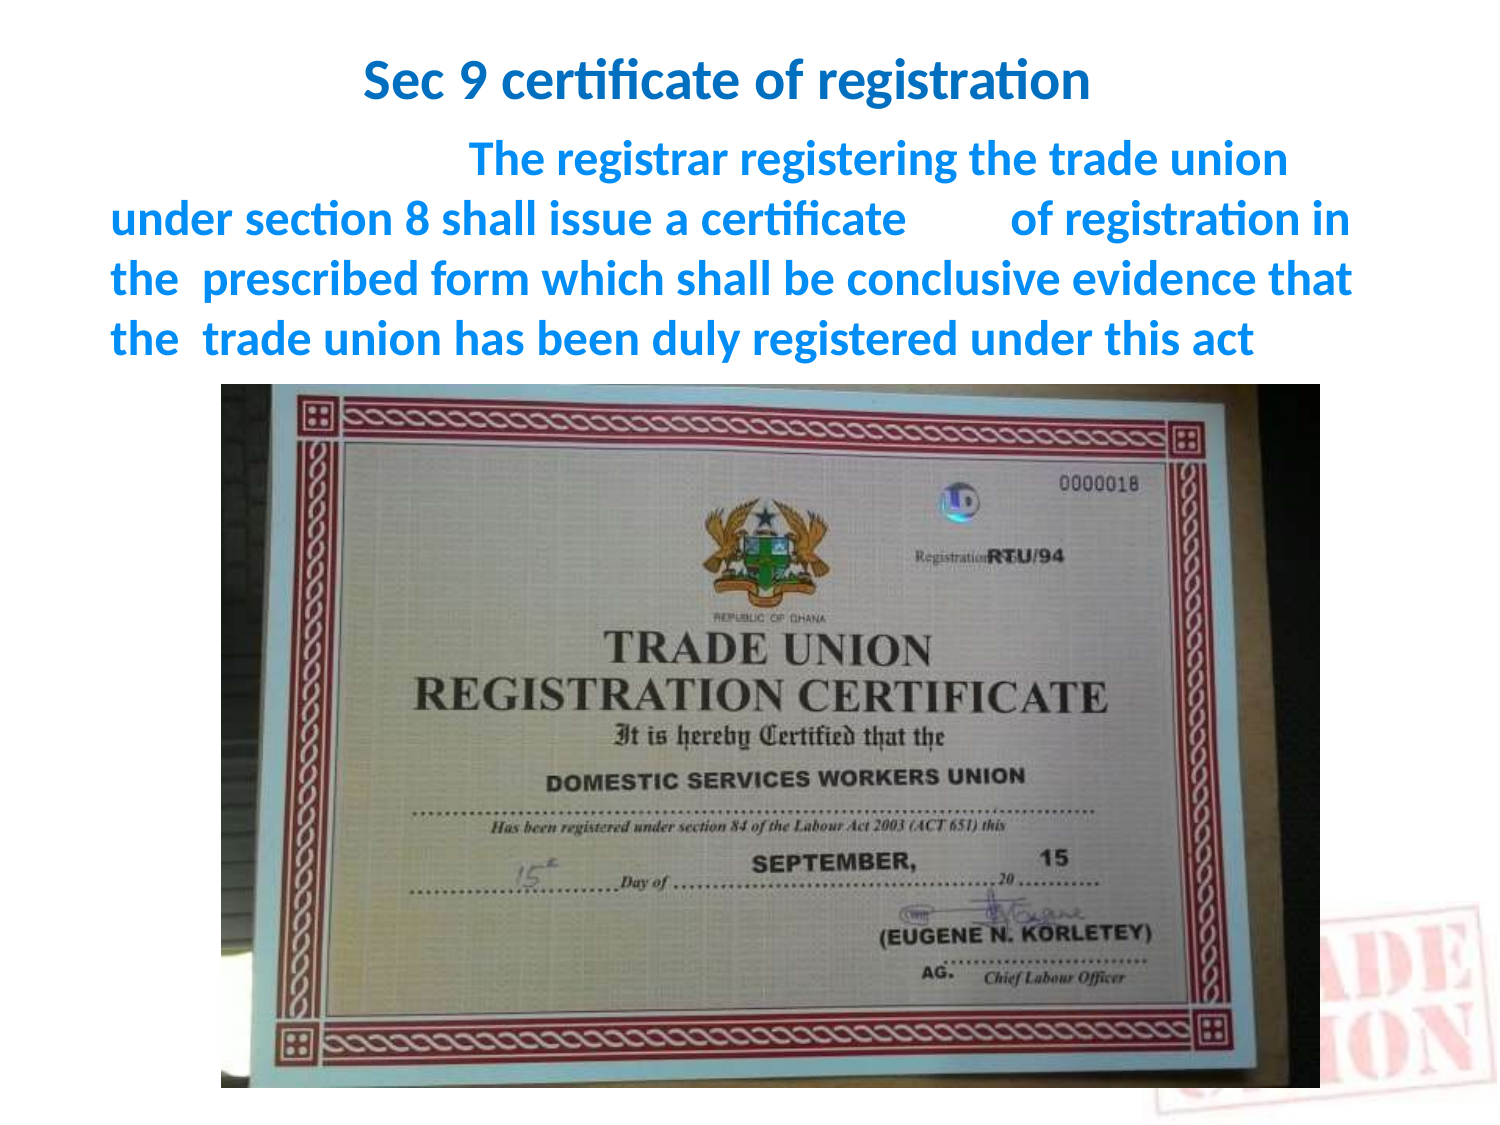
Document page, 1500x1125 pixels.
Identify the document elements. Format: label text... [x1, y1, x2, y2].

title Sec 9 certificate of registration [361, 39, 1103, 123]
text_box The registrar registering the trade union under section 8 shall issue a certificate of registration in the prescribed form which shall be conclusive evidence that the trade union has been duly registered under this act [108, 123, 1359, 366]
picture [221, 384, 1497, 1125]
